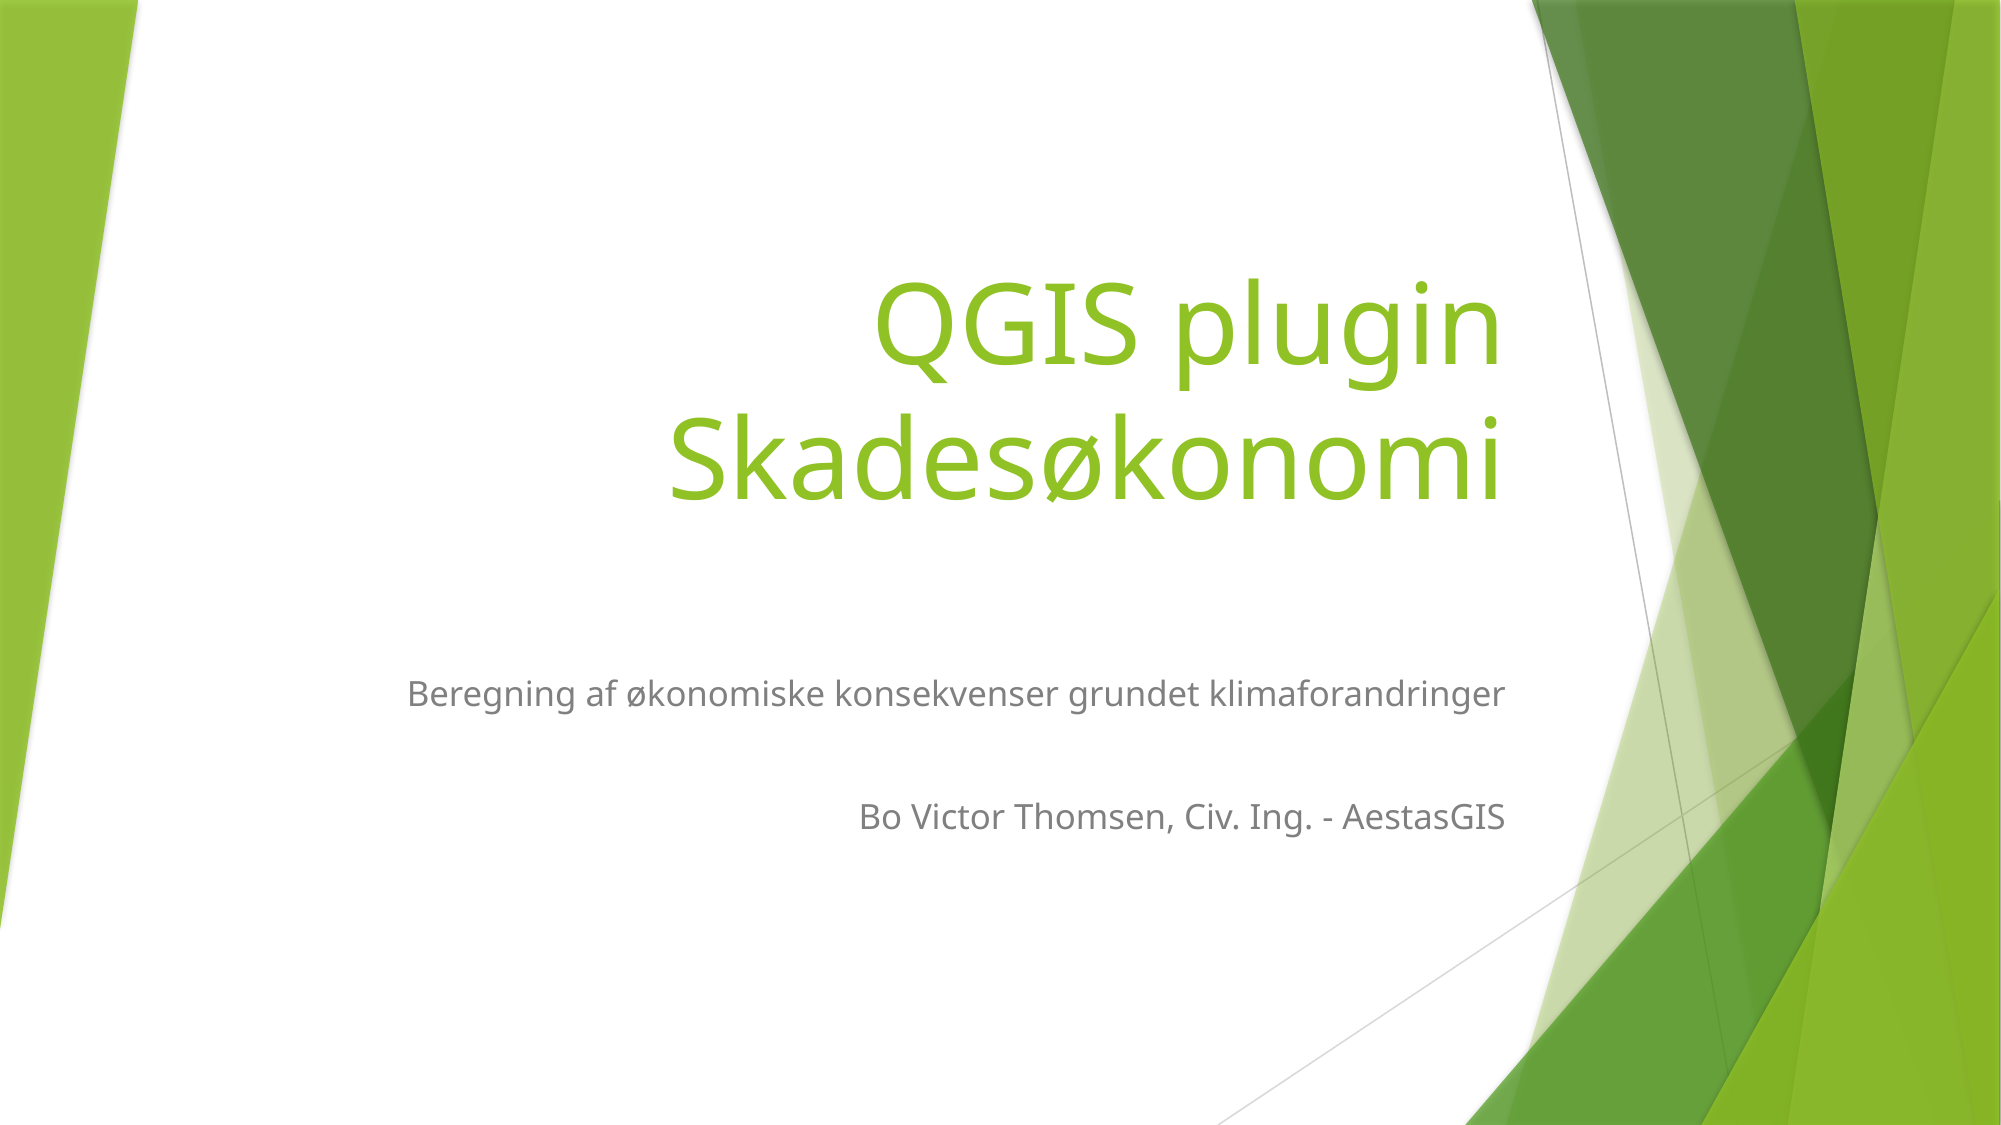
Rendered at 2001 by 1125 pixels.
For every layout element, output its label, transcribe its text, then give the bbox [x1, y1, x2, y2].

subtitle Beregning af økonomiske konsekvenser grundet klimaforandringer Bo Victor Thomsen, Civ. Ing. - AestasGIS [247, 664, 1522, 845]
title QGIS plugin Skadesøkonomi [247, 394, 1522, 664]
